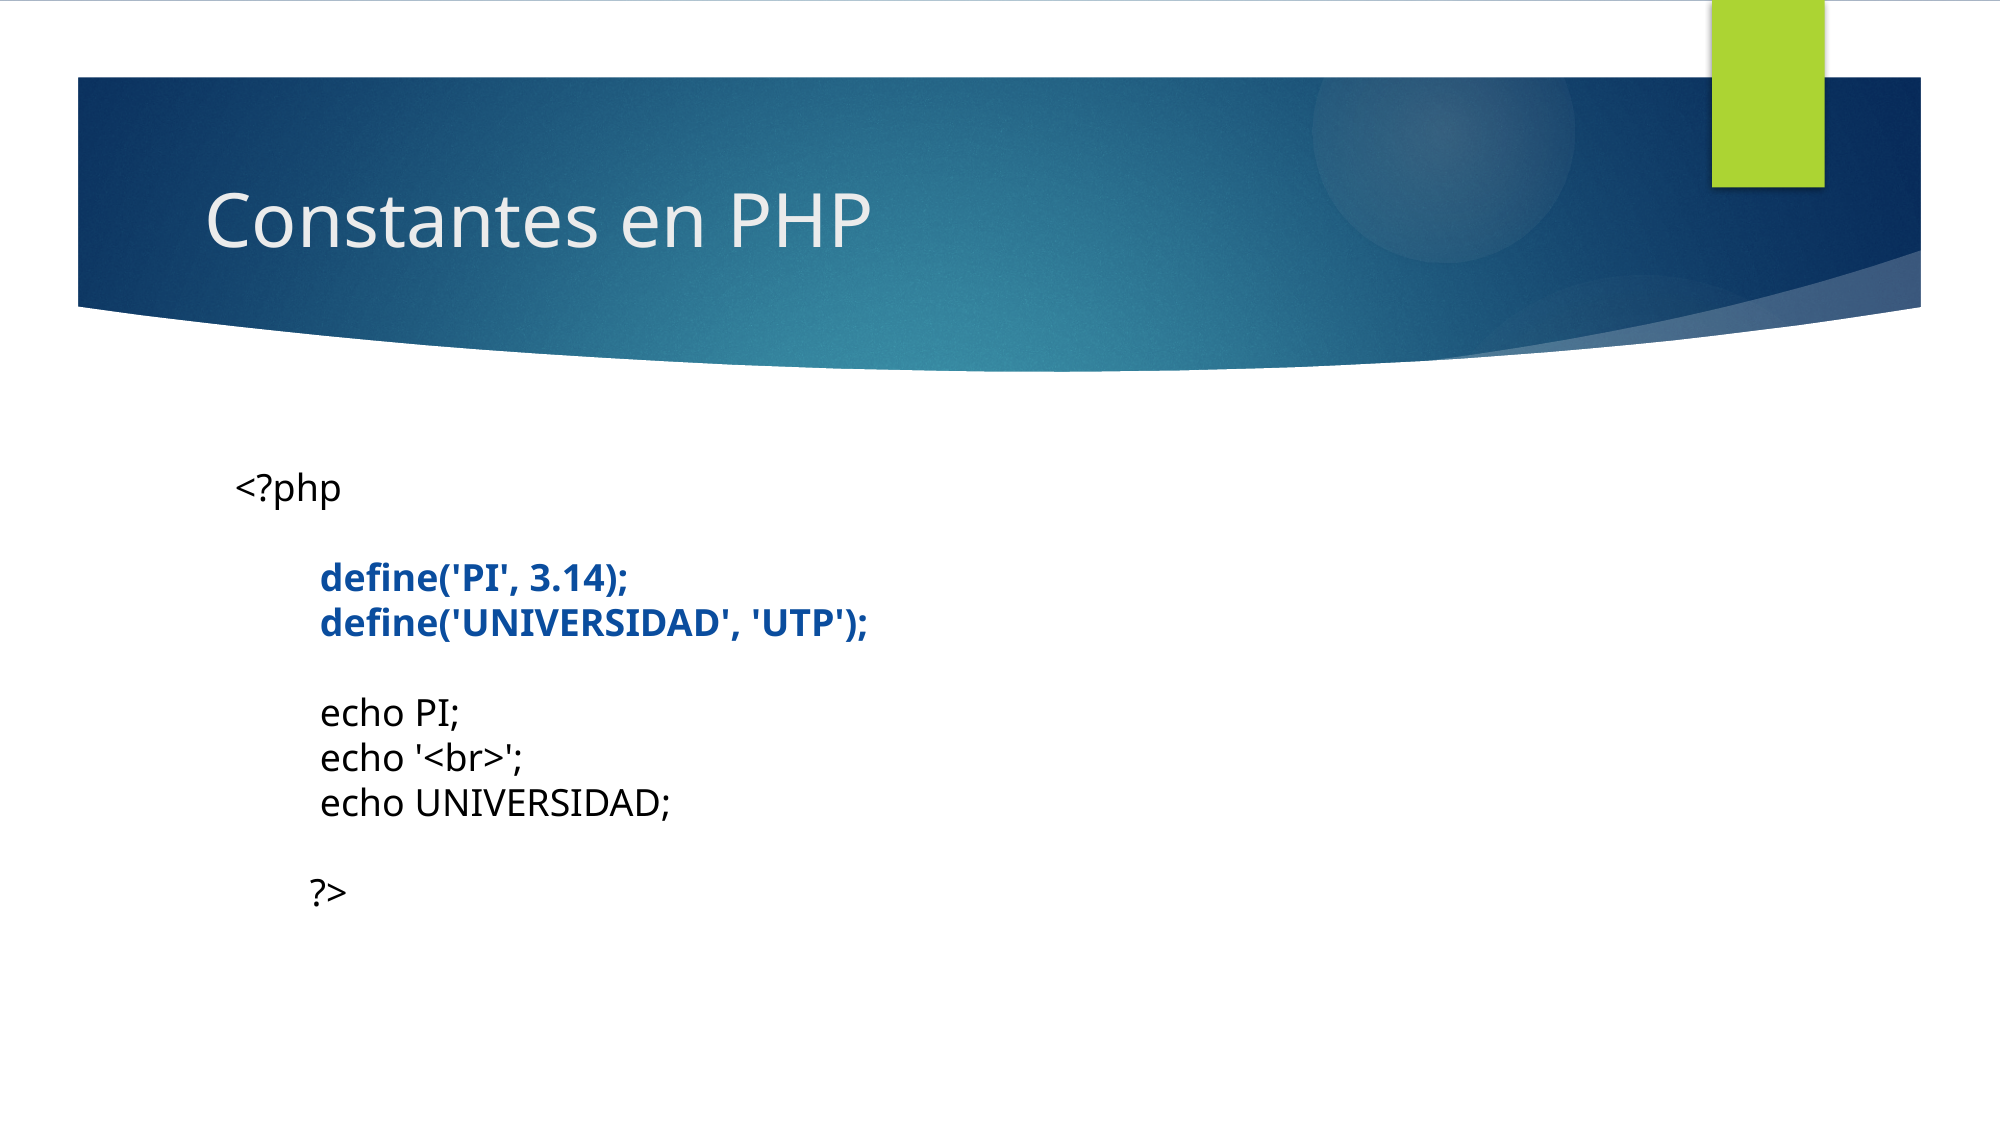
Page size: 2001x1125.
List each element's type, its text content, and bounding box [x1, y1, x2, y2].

text_box <?php define('PI', 3.14); define('UNIVERSIDAD', 'UTP'); echo PI; echo '<br>'; echo UNIVERSIDAD; ?> [220, 456, 1355, 921]
title Constantes en PHP [189, 159, 1627, 276]
